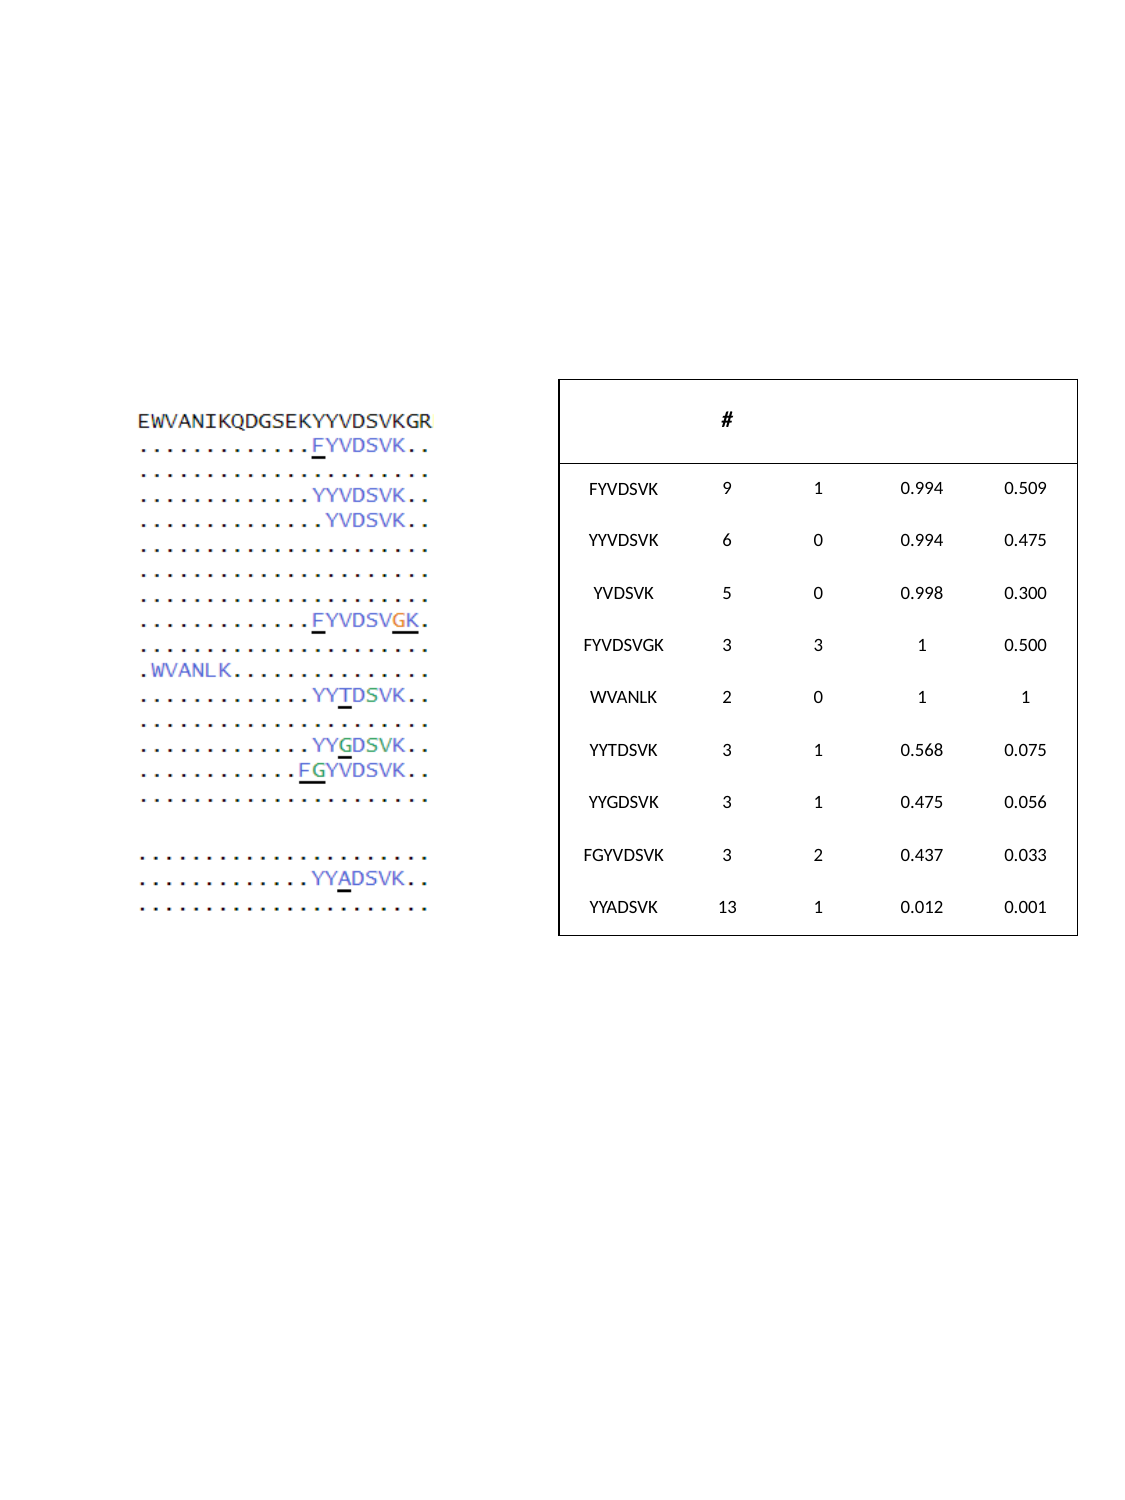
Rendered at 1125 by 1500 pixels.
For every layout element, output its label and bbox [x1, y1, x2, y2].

text_box [136, 400, 457, 915]
